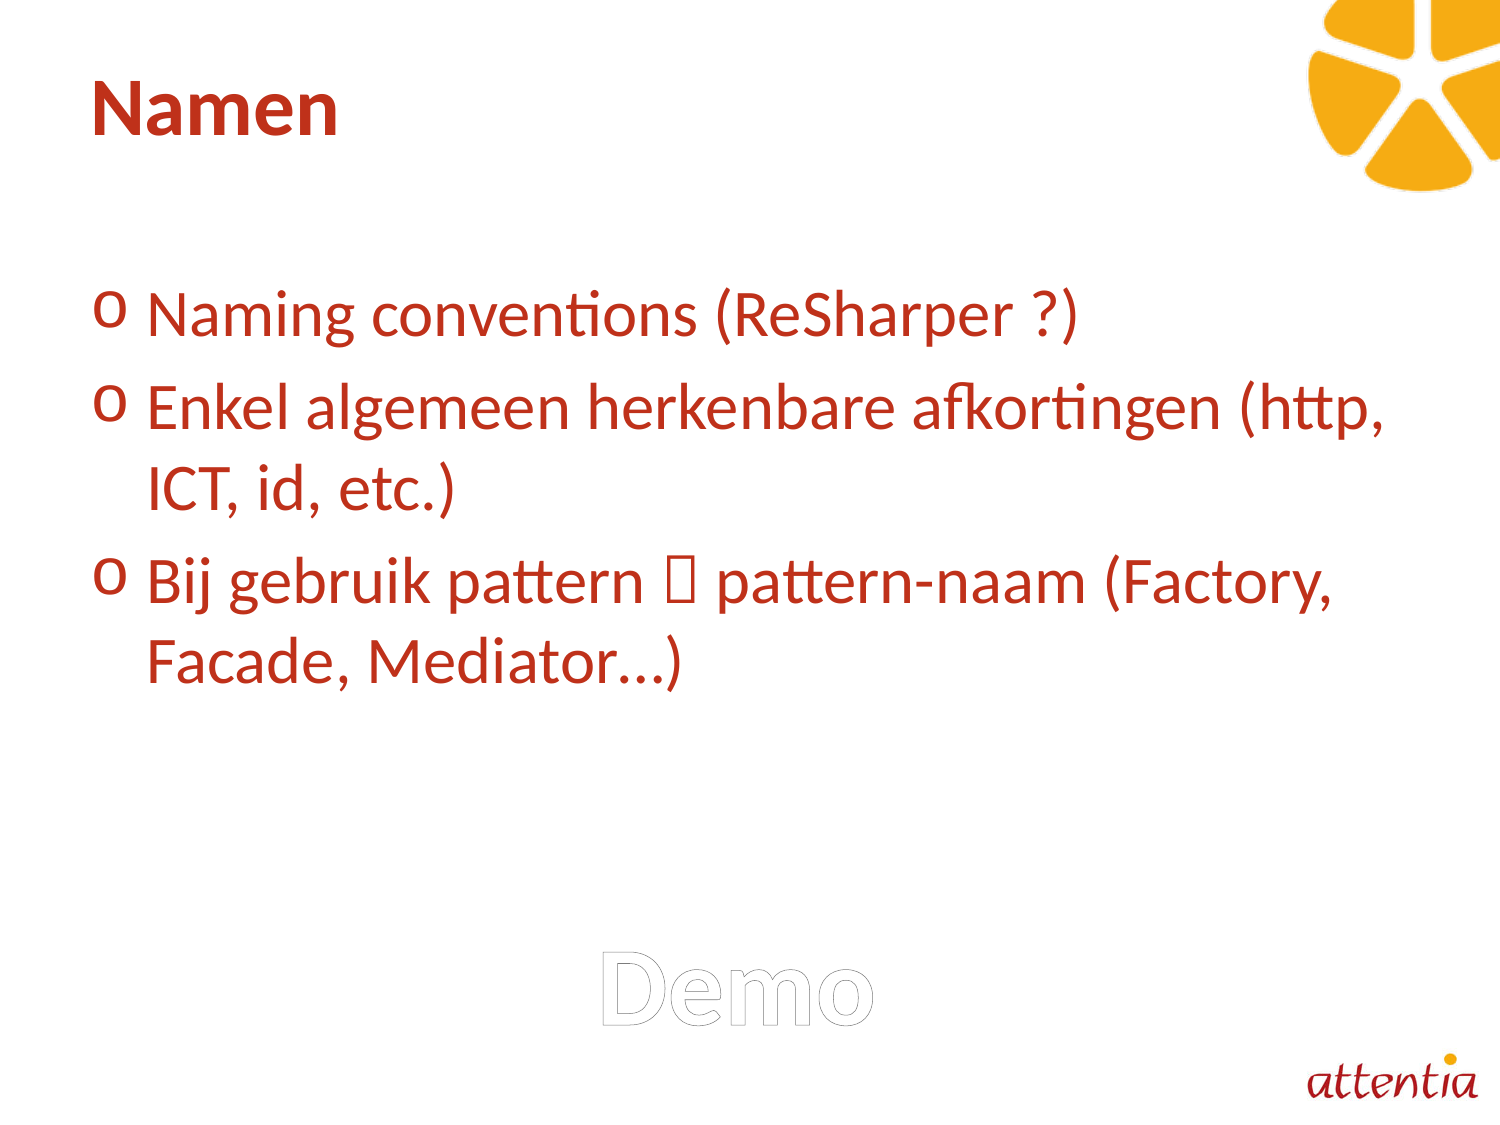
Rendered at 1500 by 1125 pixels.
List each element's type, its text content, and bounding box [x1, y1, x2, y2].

title Namen [75, 45, 1297, 233]
list Naming conventions (ReSharper ?) Enkel algemeen herkenbare afkortingen (http, ICT, id, etc.) Bij gebruik pattern  pattern-naam (Factory, Facade, Mediator…) [75, 262, 1425, 1005]
text_box Demo [581, 905, 892, 1055]
picture [1299, 1040, 1486, 1111]
picture [1296, 0, 1500, 204]
